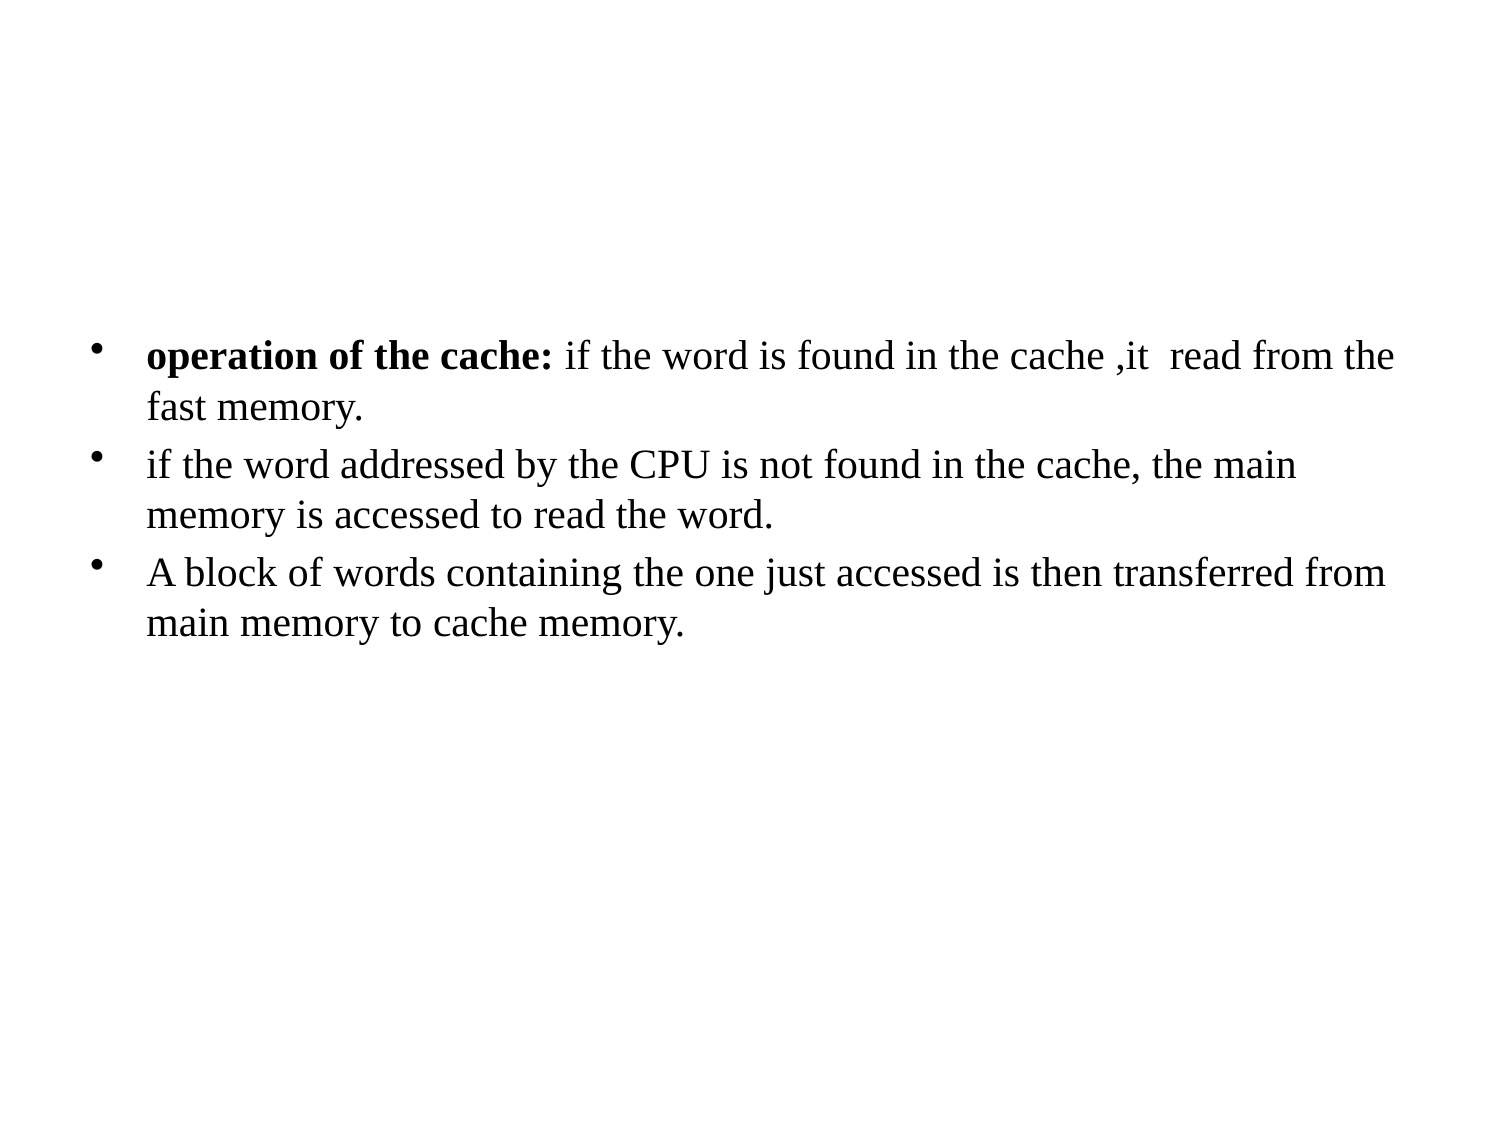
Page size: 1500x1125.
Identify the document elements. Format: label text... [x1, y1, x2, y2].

list operation of the cache: if the word is found in the cache ,it read from the fast memory. if the word addressed by the CPU is not found in the cache, the main memory is accessed to read the word. A block of words containing the one just accessed is then transferred from main memory to cache memory. [74, 262, 1426, 1006]
